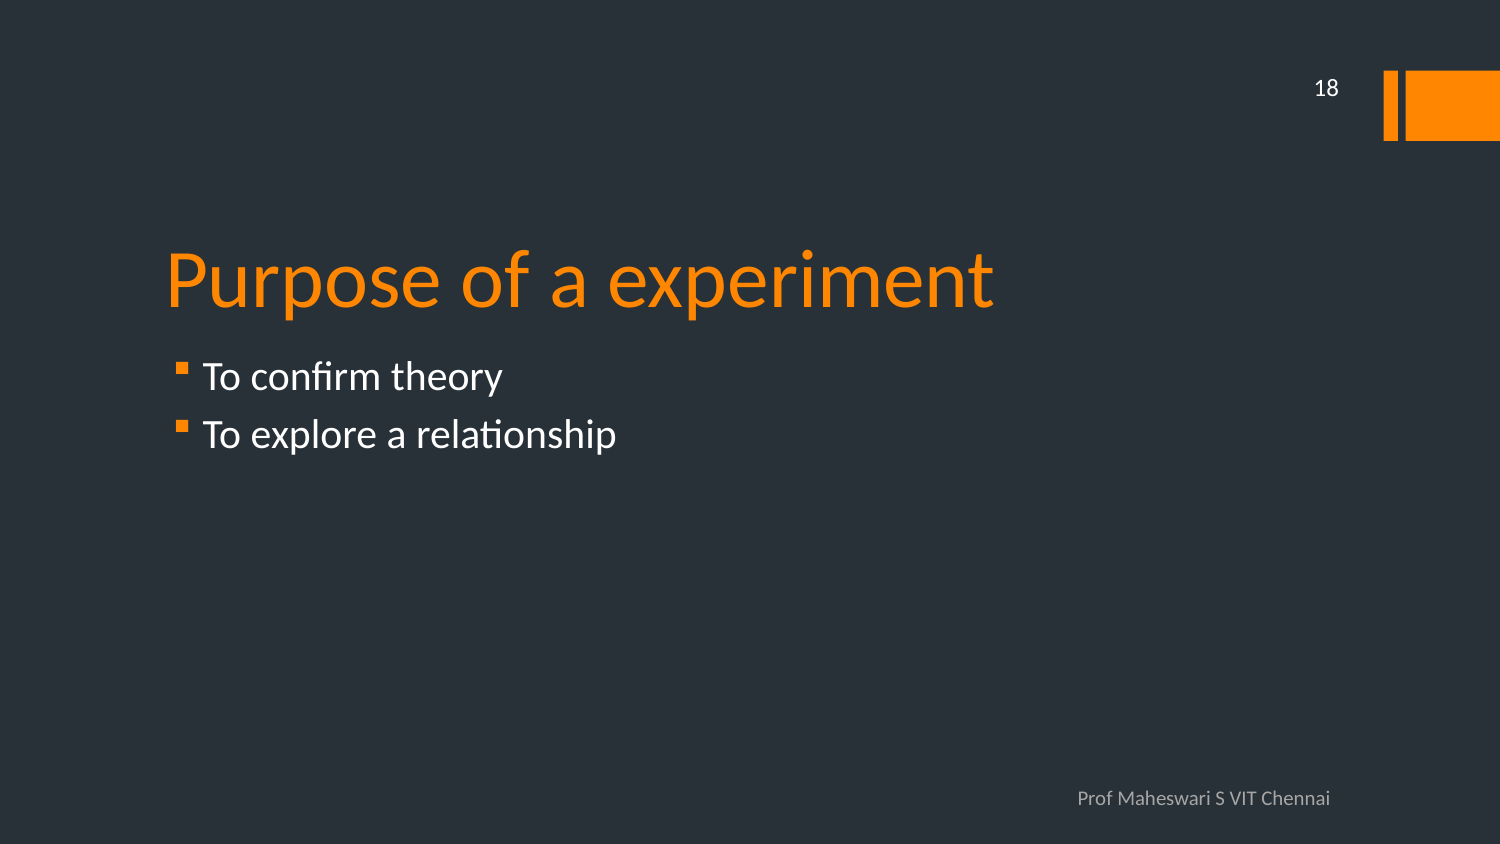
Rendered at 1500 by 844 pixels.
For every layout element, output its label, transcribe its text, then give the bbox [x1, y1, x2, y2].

slide_number 18 [1199, 67, 1355, 105]
list To confirm theory To explore a relationship [150, 340, 1350, 777]
title Purpose of a experiment [150, 190, 1350, 332]
footer Prof Maheswari S VIT Chennai [1062, 784, 1431, 822]
